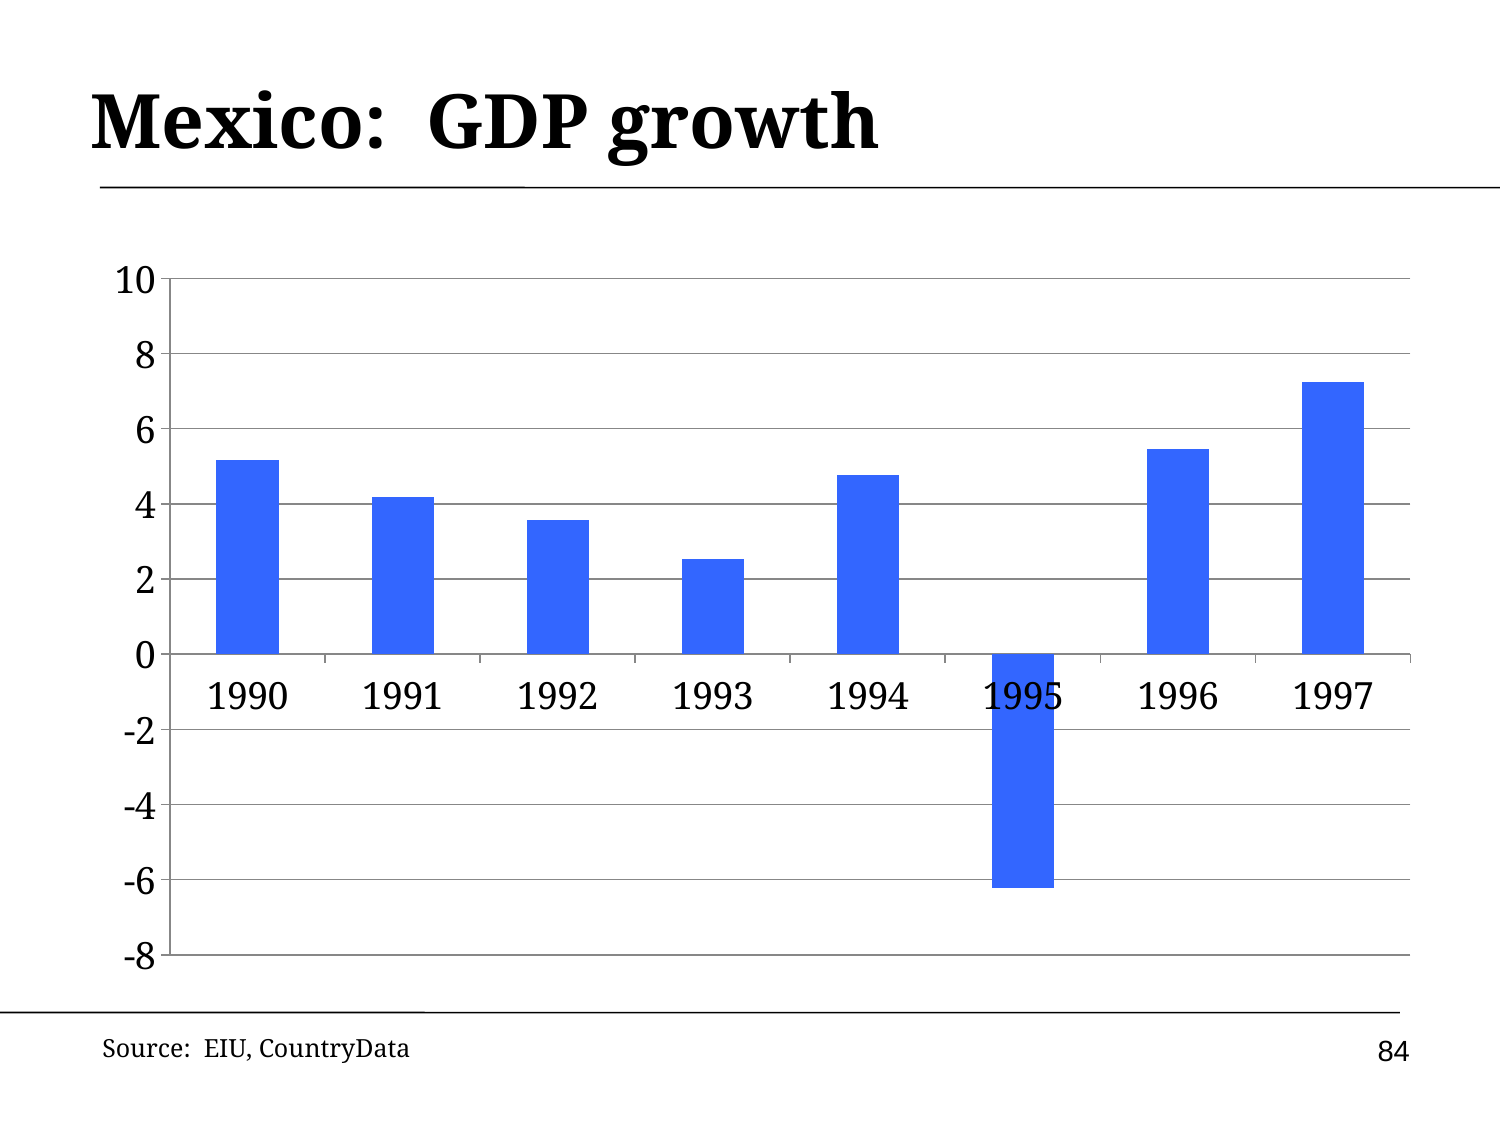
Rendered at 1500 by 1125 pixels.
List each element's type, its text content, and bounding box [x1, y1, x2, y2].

chart [87, 237, 1438, 997]
slide_number 84 [1074, 1024, 1426, 1103]
text_box Source: EIU, CountryData [87, 1025, 813, 1070]
title Mexico: GDP growth [74, 49, 1426, 188]
